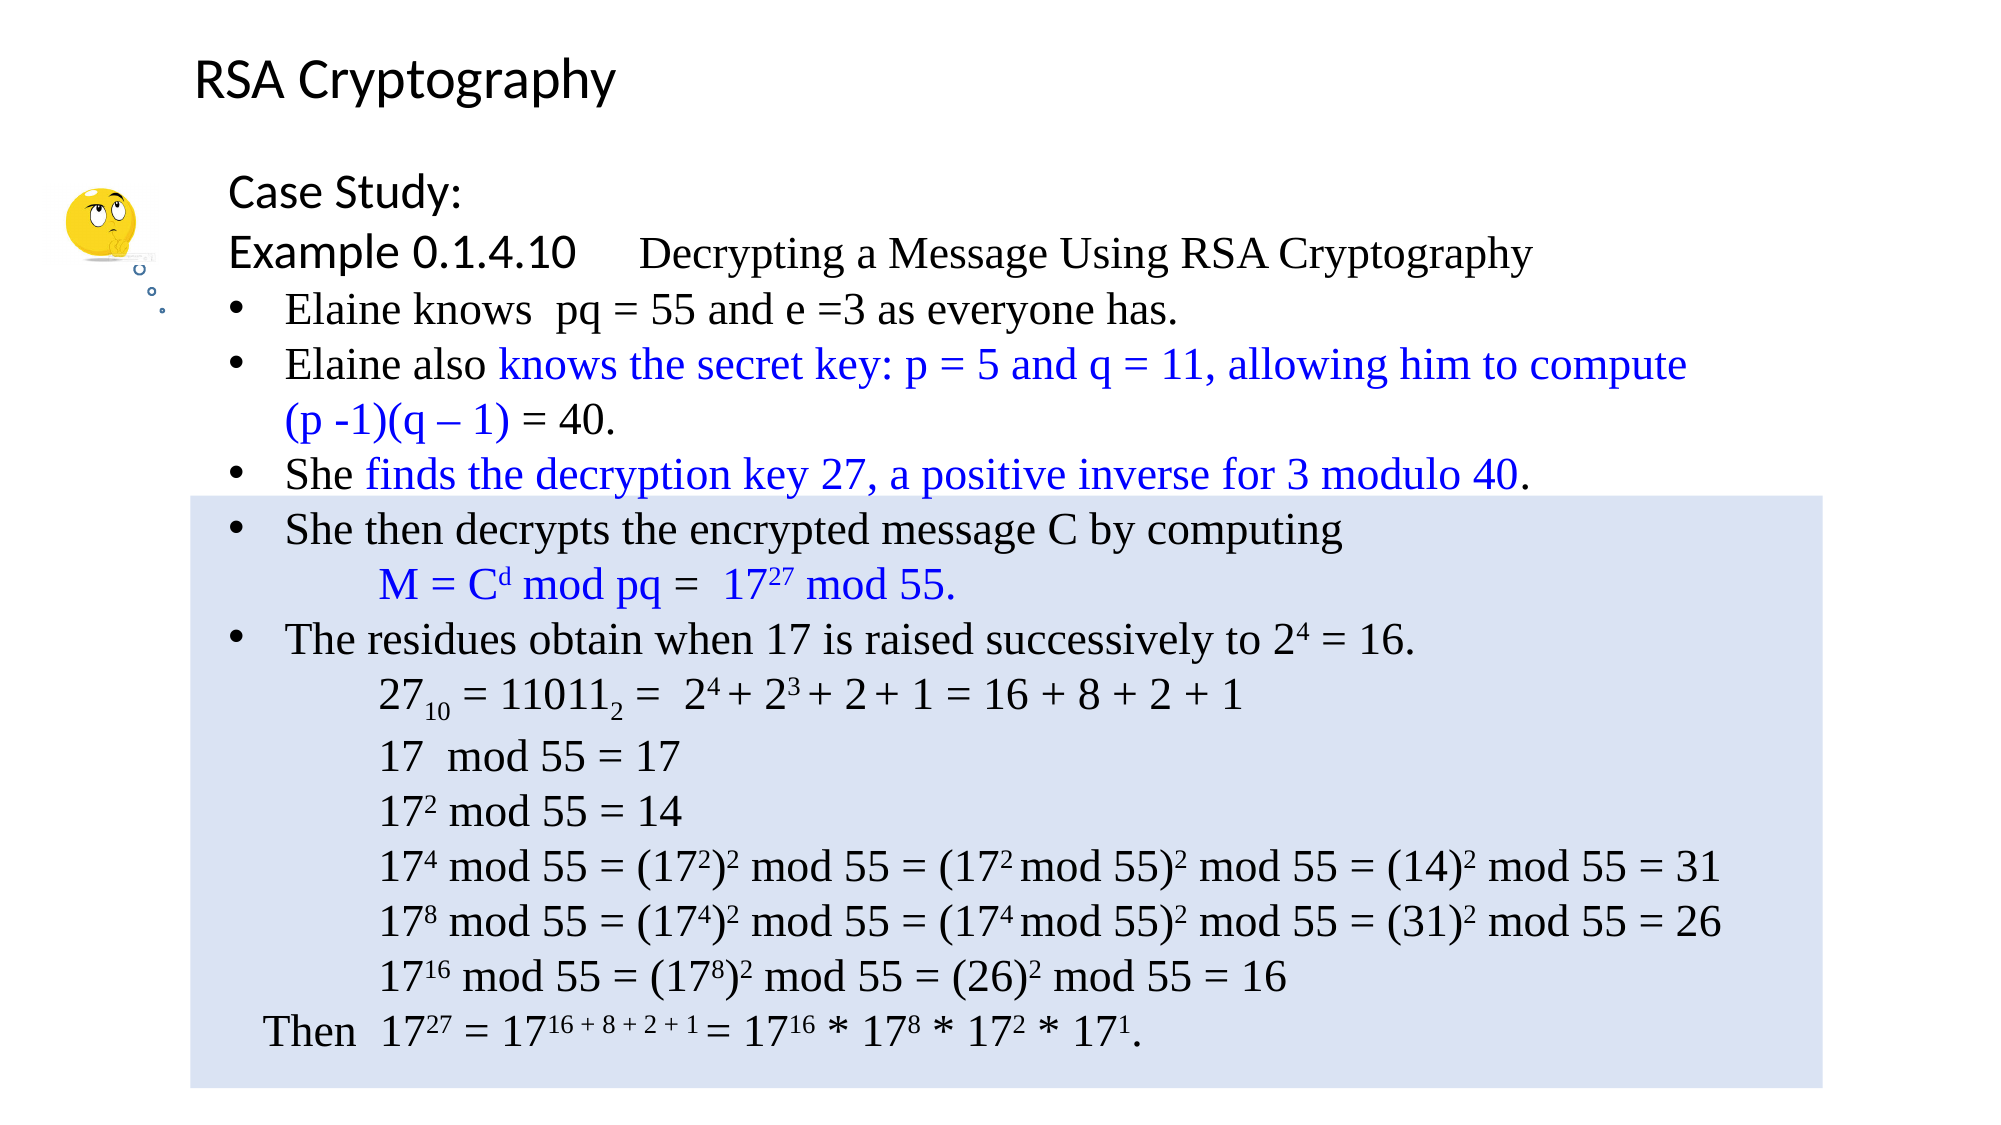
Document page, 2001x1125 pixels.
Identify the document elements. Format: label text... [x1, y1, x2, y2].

picture [41, 183, 159, 265]
text_box [190, 495, 1823, 1089]
text_box [147, 287, 157, 296]
text_box [133, 265, 146, 276]
text_box [159, 307, 166, 314]
text_box Case Study: Example 0.1.4.10 Decrypting a Message Using RSA Cryptography Elaine knows pq = 55 and e =3 as everyone has. Elaine also knows the secret key: p = 5 and q = 11, allowing him to compute (p -1)(q – 1) = 40. She finds the decryption key 27, a positive inverse for 3 modulo 40. She then decrypts the encrypted message C by computing M = Cd mod pq = 1727 mod 55. The residues obtain when 17 is raised successively to 24 = 16. 2710 = 110112 = 24 + 23 + 2 + 1 = 16 + 8 + 2 + 1 17 mod 55 = 17 172 mod 55 = 14 174 mod 55 = (172)2 mod 55 = (172 mod 55)2 mod 55 = (14)2 mod 55 = 31 178 mod 55 = (174)2 mod 55 = (174 mod 55)2 mod 55 = (31)2 mod 55 = 26 1716 mod 55 = (178)2 mod 55 = (26)2 mod 55 = 16 Then 1727 = 1716 + 8 + 2 + 1 = 1716 * 178 * 172 * 171. [213, 151, 1787, 1064]
title RSA Cryptography [179, 29, 774, 129]
